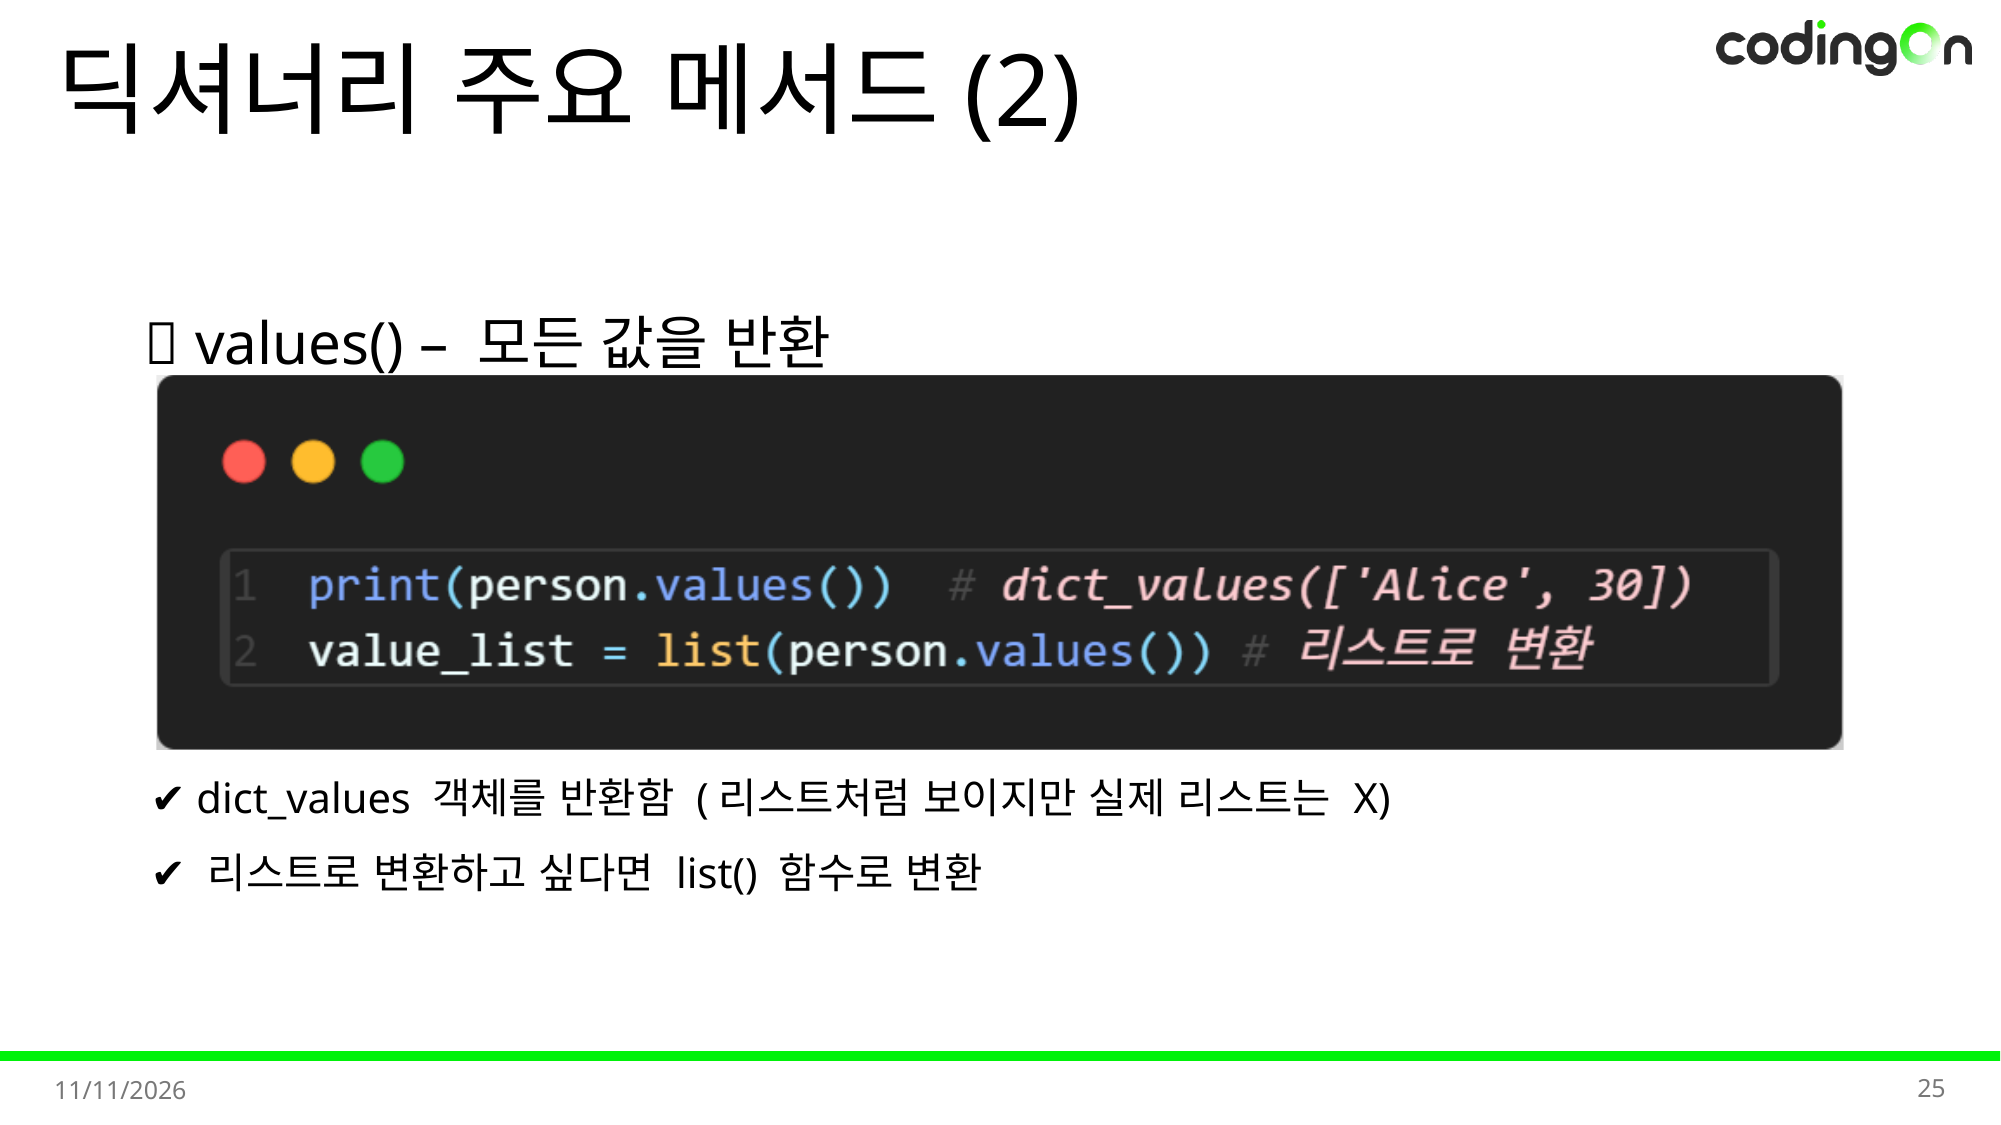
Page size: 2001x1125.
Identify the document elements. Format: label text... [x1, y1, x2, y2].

slide_number 25 [1510, 1059, 1961, 1120]
picture [1767, 20, 1972, 76]
text_box ✅ values() – 모든 값을 반환 [129, 263, 1649, 403]
picture [156, 374, 1844, 750]
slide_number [39, 1061, 490, 1122]
title 딕셔너리 주요 메서드(2) [41, 0, 1767, 188]
text_box ✔️ dict_values 객체를 반환함 (리스트처럼 보이지만 실제 리스트는 X) ✔️ 리스트로 변환하고 싶다면 list() 함수로 변환 [136, 739, 1767, 905]
